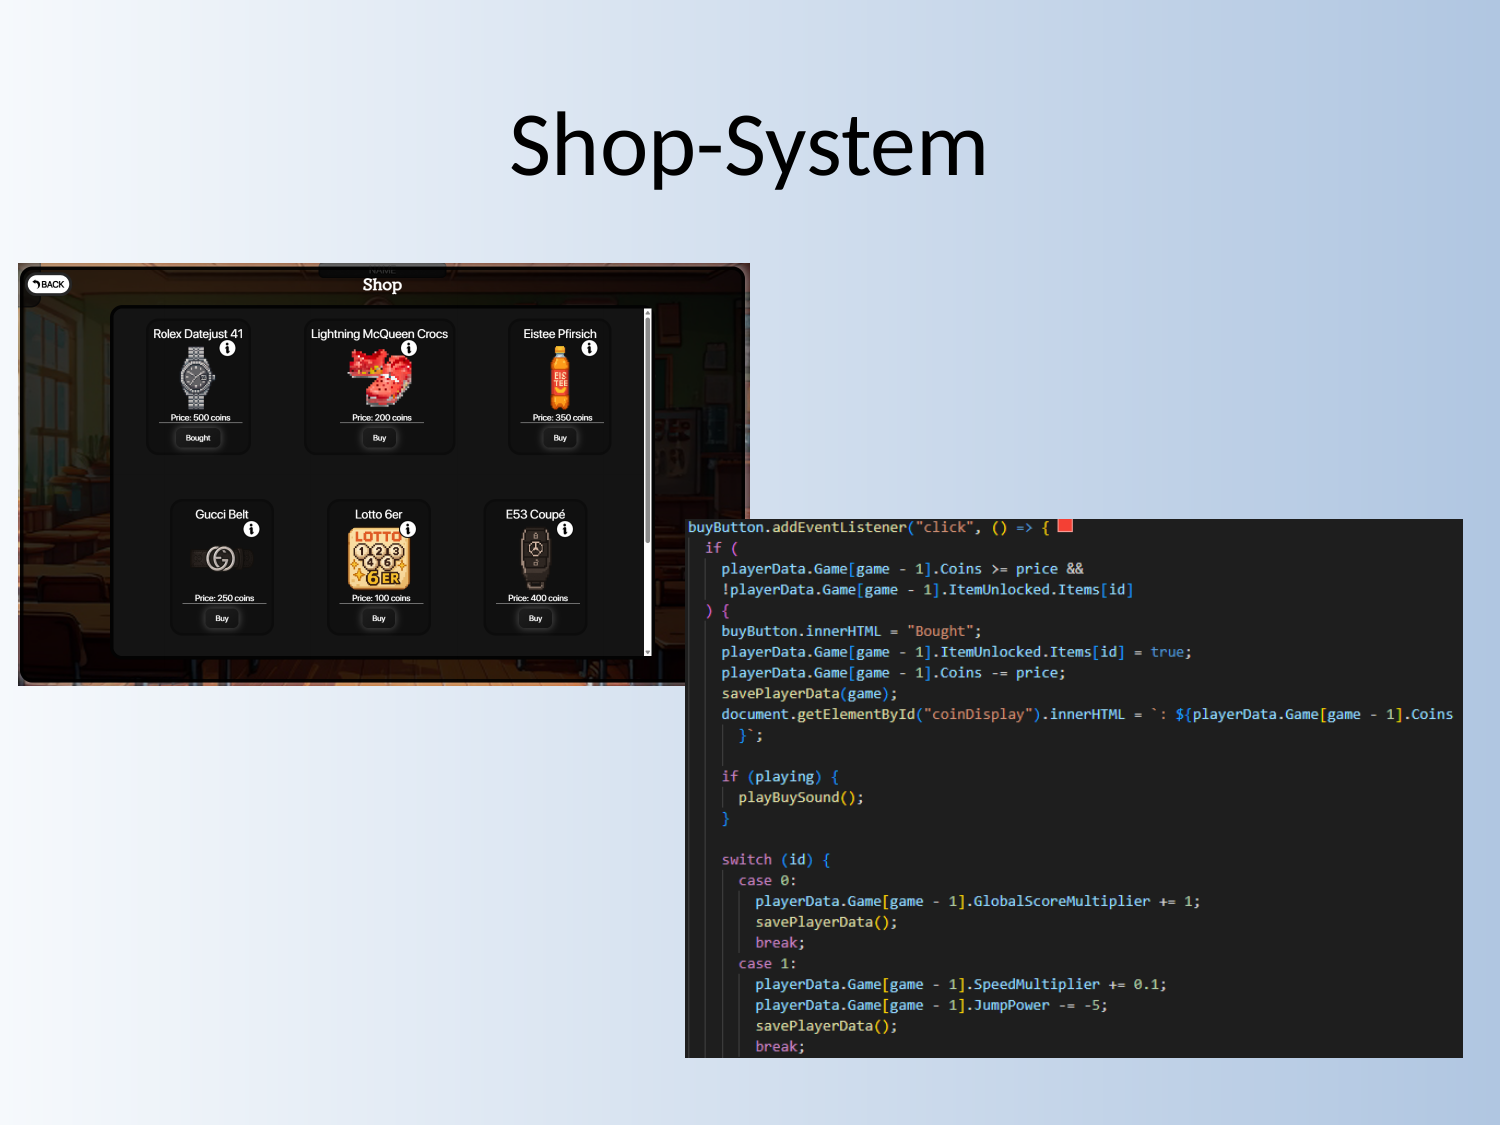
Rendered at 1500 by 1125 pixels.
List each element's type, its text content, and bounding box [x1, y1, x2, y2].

picture [18, 263, 1463, 1058]
title Shop-System [75, 45, 1425, 233]
